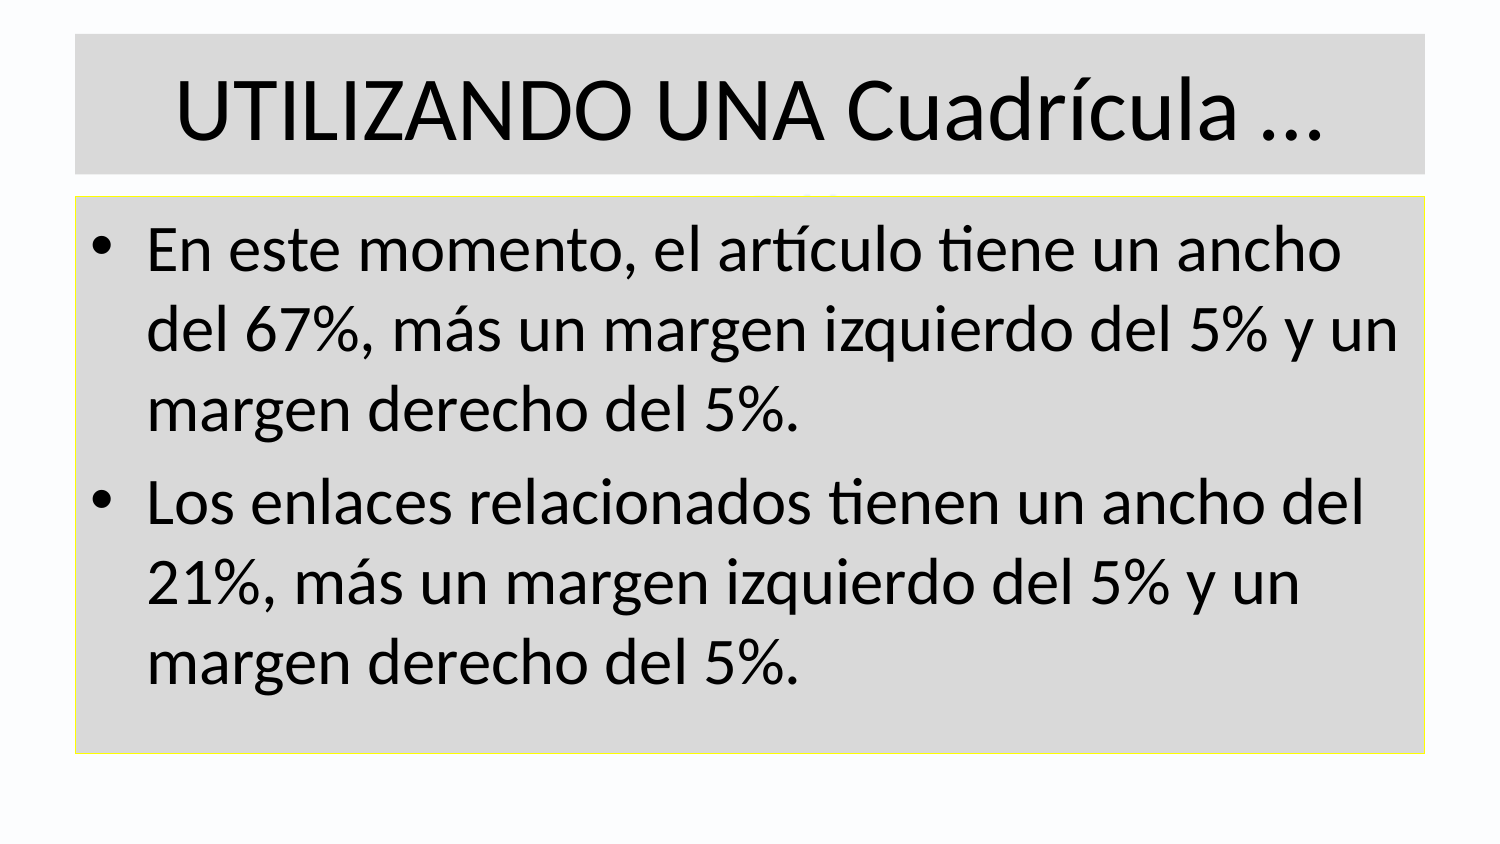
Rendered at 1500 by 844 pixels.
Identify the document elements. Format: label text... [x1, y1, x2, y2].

title UTILIZANDO UNA Cuadrícula … [75, 33, 1425, 175]
list En este momento, el artículo tiene un ancho del 67%, más un margen izquierdo del 5% y un margen derecho del 5%. Los enlaces relacionados tienen un ancho del 21%, más un margen izquierdo del 5% y un margen derecho del 5%. [75, 196, 1425, 754]
